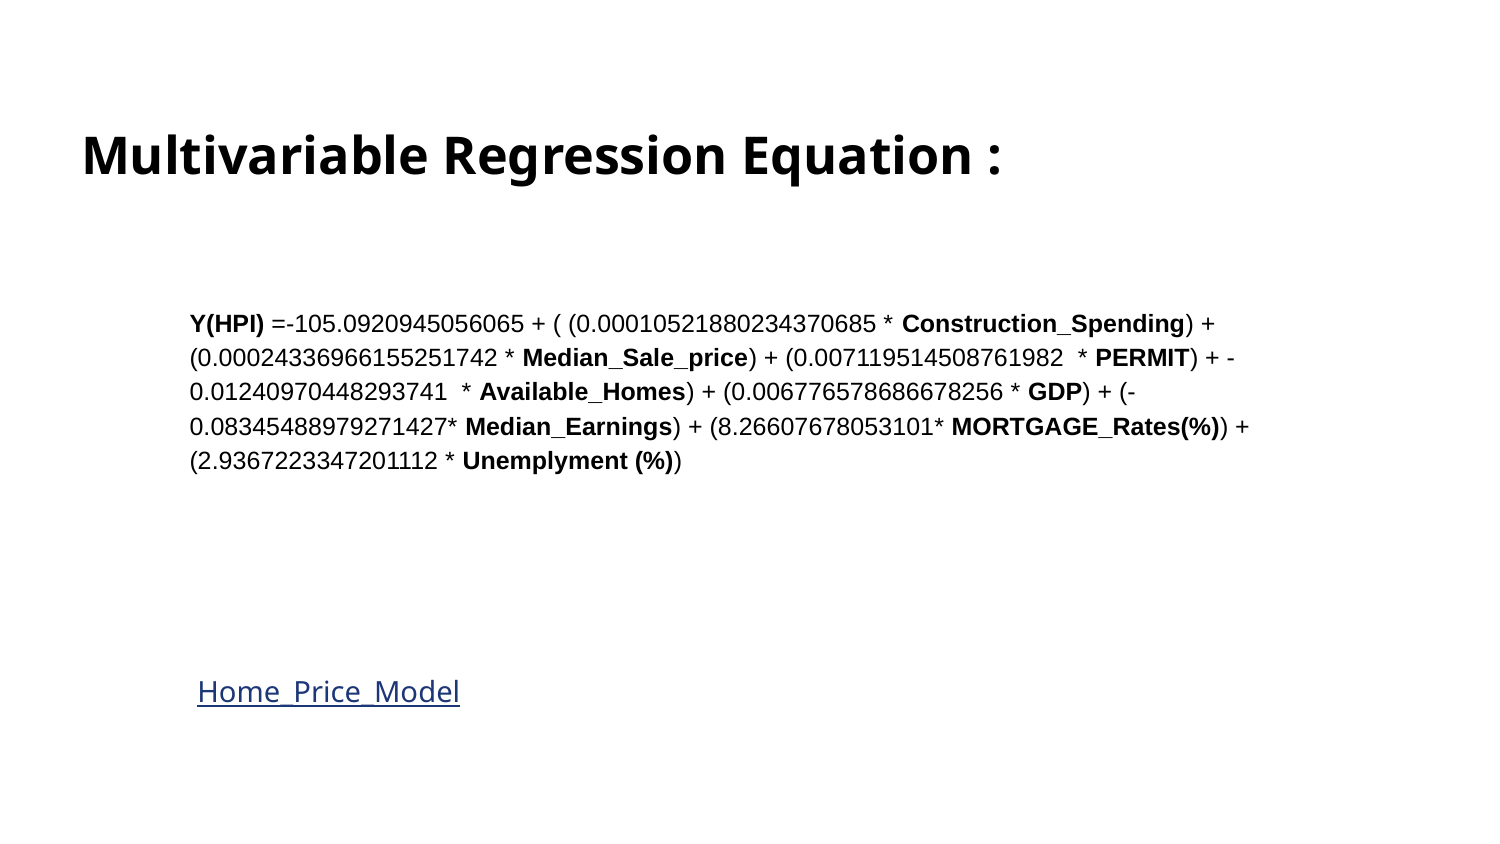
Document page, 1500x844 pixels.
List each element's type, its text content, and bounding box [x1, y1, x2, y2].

text_box Multivariable Regression Equation : [66, 107, 1077, 232]
text_box Y(HPI) =-105.0920945056065 + ( (0.00010521880234370685 * Construction_Spending) + (0.00024336966155251742 * Median_Sale_price) + (0.007119514508761982 * PERMIT) + -0.01240970448293741 * Available_Homes) + (0.006776578686678256 * GDP) + (-0.08345488979271427* Median_Earnings) + (8.26607678053101* MORTGAGE_Rates(%)) + (2.9367223347201112 * Unemplyment (%)) [174, 287, 1349, 618]
text_box Home_Price_Model [182, 658, 1193, 783]
